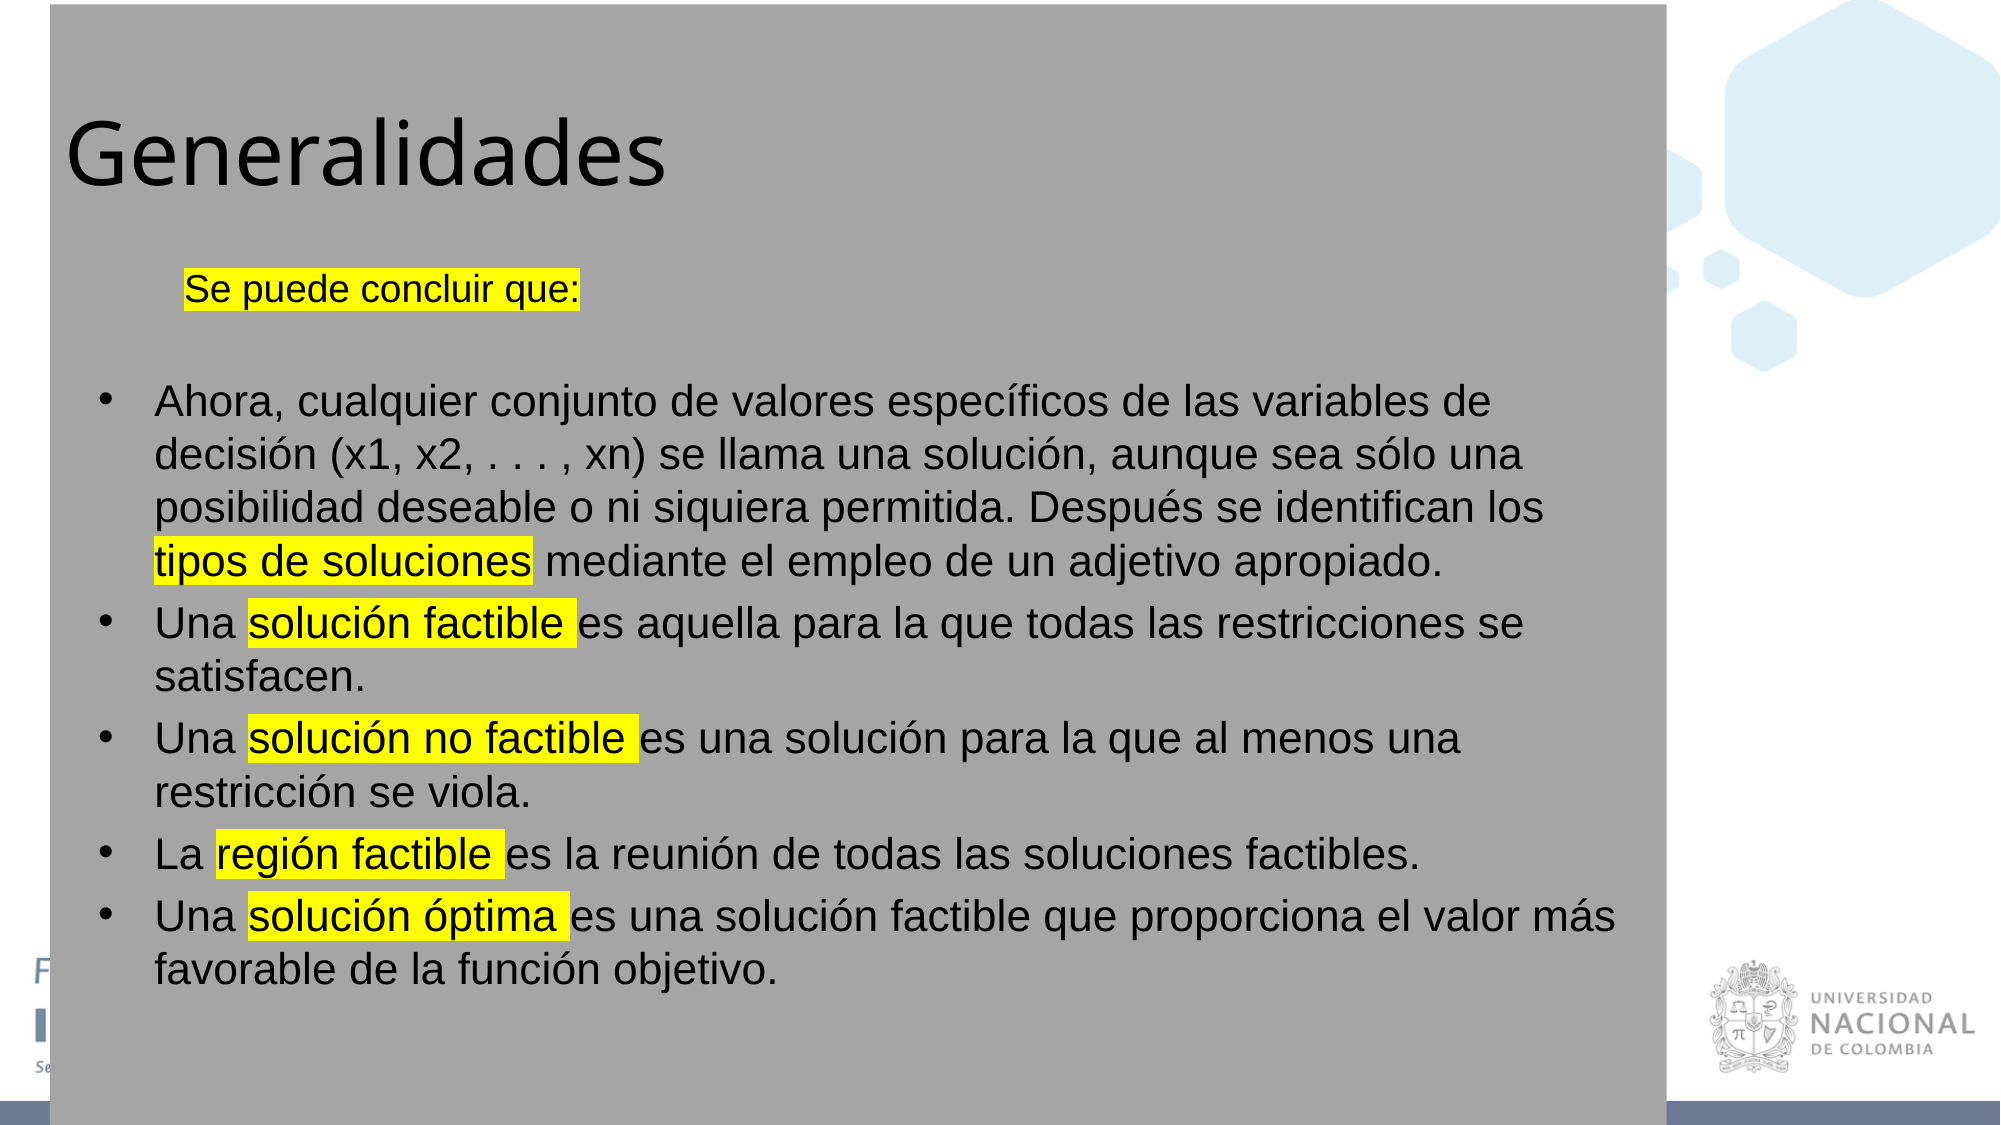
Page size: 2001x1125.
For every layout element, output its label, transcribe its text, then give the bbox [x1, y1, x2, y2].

text_box Generalidades [50, 88, 900, 211]
text_box [49, 4, 1667, 1125]
